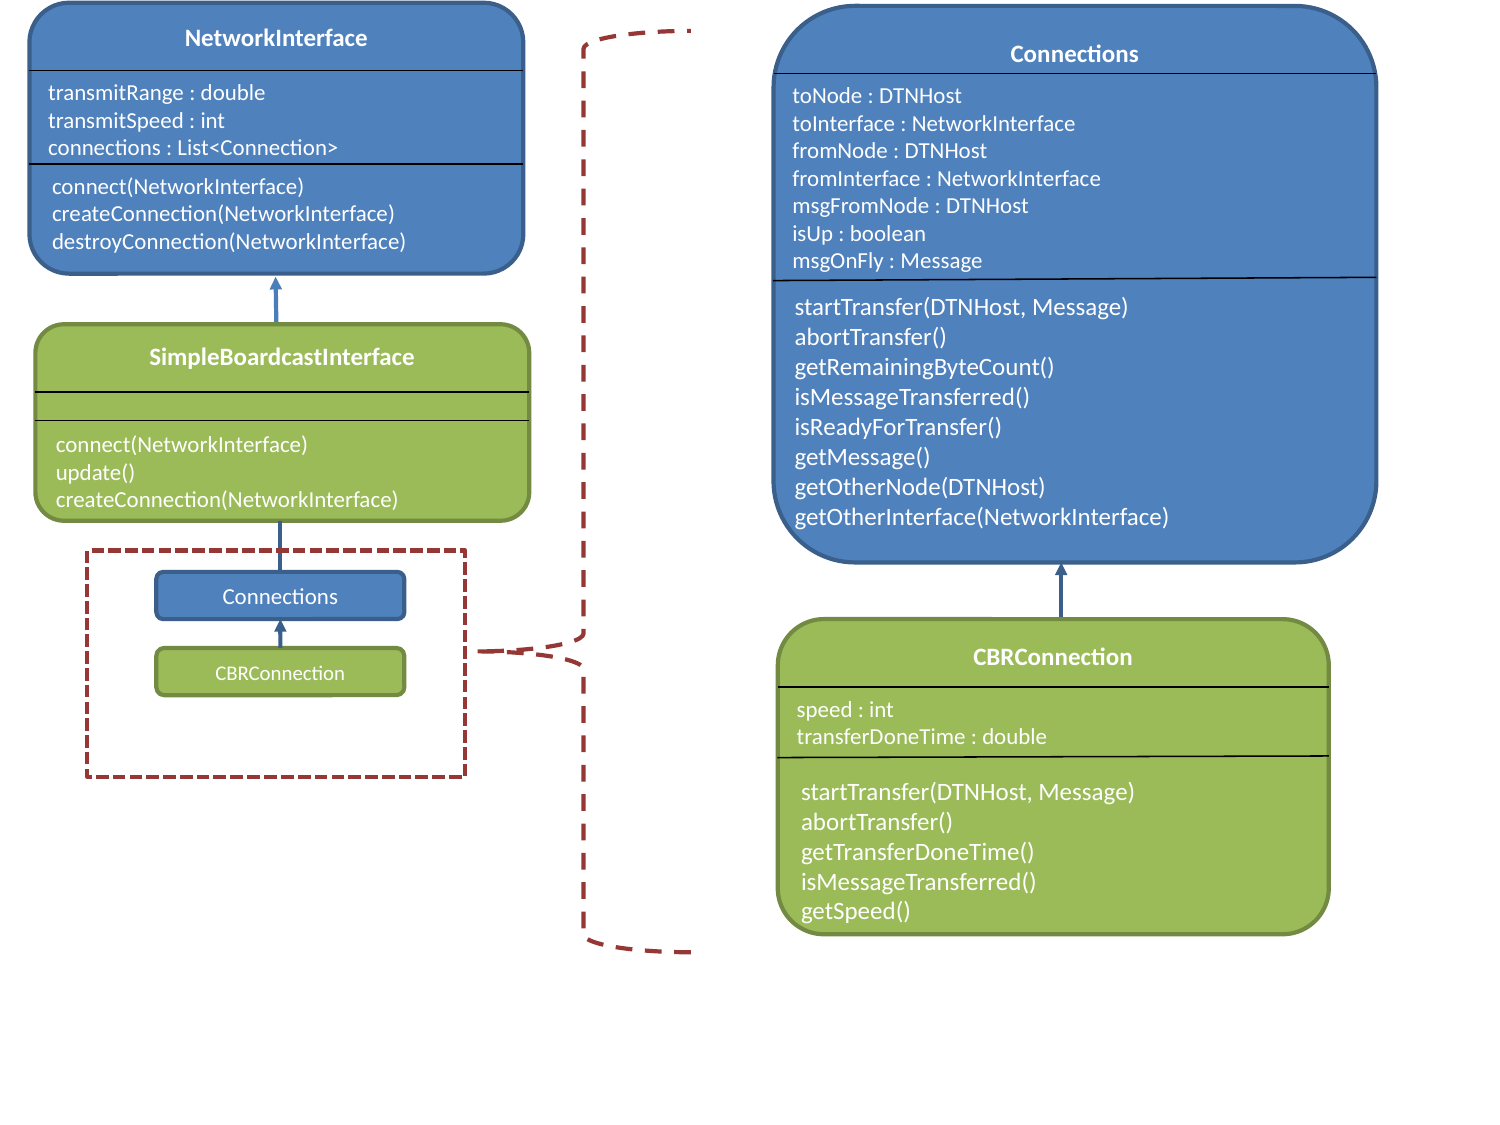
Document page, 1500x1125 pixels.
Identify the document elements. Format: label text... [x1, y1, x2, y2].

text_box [772, 277, 1377, 281]
text_box startTransfer(DTNHost, Message) abortTransfer() getTransferDoneTime() isMessageTransferred() getSpeed() [786, 767, 1151, 933]
text_box CBRConnection [806, 765, 1331, 937]
text_box Connections [771, 287, 779, 516]
text_box Connections [772, 3, 1379, 279]
text_box [475, 30, 691, 954]
text_box speed : int transferDoneTime : double [781, 695, 1225, 754]
text_box Step 1 [777, 758, 1330, 765]
text_box transmitRange : double transmitSpeed : int connections : List<Connection> [33, 79, 477, 163]
text_box NetworkInterface [27, 0, 526, 276]
text_box startTransfer(DTNHost, Message) abortTransfer() getRemainingByteCount() isMessageTransferred() isReadyForTransfer() getMessage() getOtherNode(DTNHost) getOtherInterface(NetworkInterface) [779, 289, 1185, 538]
text_box Connections [771, 78, 777, 276]
text_box CBRConnection [775, 764, 786, 918]
text_box SimpleBoardcastInterface [33, 322, 532, 523]
text_box CBRConnection [775, 616, 1331, 757]
text_box connect(NetworkInterface) createConnection(NetworkInterface) destroyConnection(NetworkInterface) [37, 173, 423, 289]
text_box connect(NetworkInterface) update() createConnection(NetworkInterface) [41, 429, 415, 520]
text_box [85, 548, 467, 779]
text_box Connections [793, 284, 1379, 565]
text_box toNode : DTNHost toInterface : NetworkInterface fromNode : DTNHost fromInterface : NetworkInterface msgFromNode : DTNHost isUp : boolean msgOnFly : Message [777, 82, 1221, 275]
